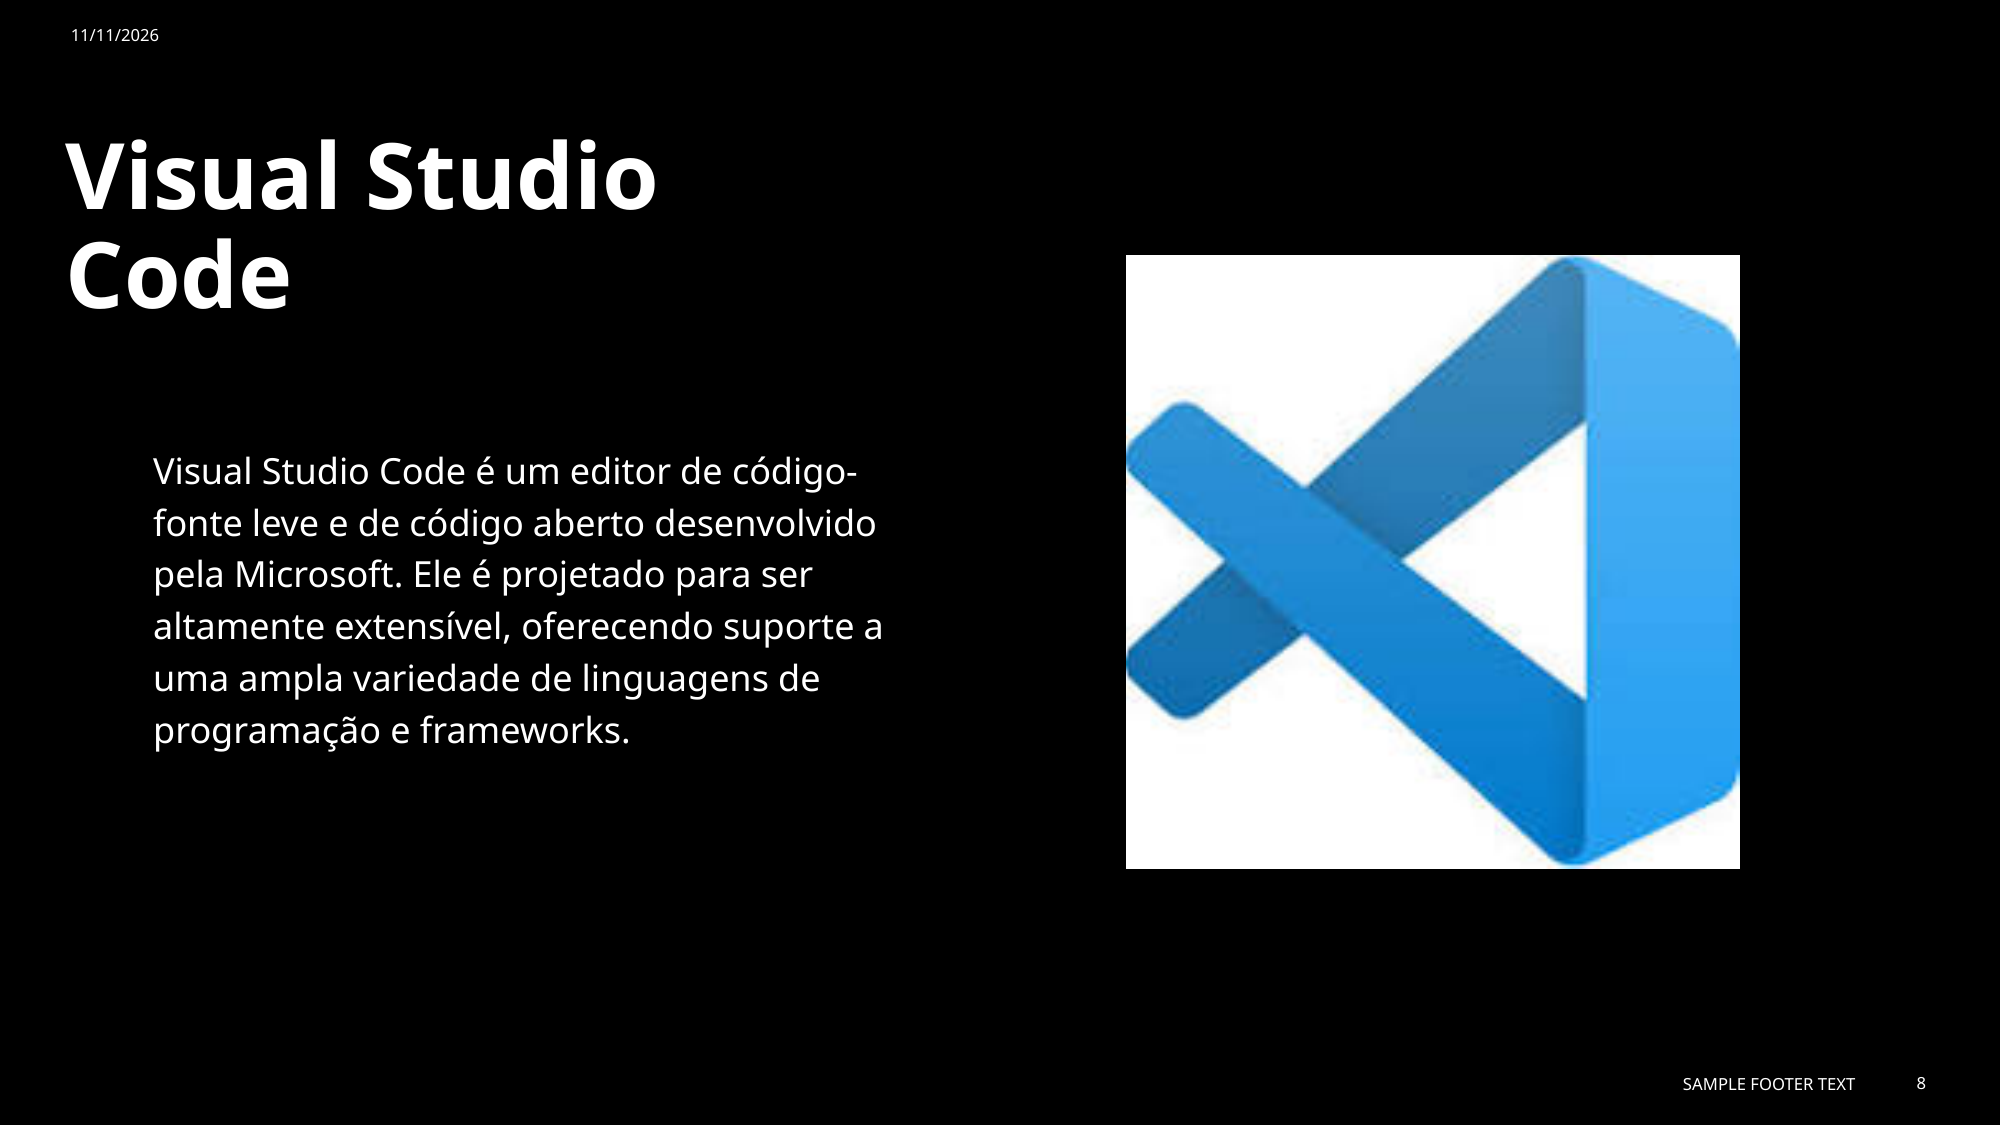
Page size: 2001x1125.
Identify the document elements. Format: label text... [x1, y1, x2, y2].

list Visual Studio Code é um editor de código-fonte leve e de código aberto desenvolvido pela Microsoft. Ele é projetado para ser altamente extensível, oferecendo suporte a uma ampla variedade de linguagens de programação e frameworks. [138, 427, 923, 758]
title Visual Studio Code [50, 123, 838, 419]
footer Sample Footer Text [1204, 1053, 1871, 1114]
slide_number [55, 10, 506, 63]
slide_number 8 [1870, 1054, 1942, 1114]
picture [1126, 255, 1740, 870]
